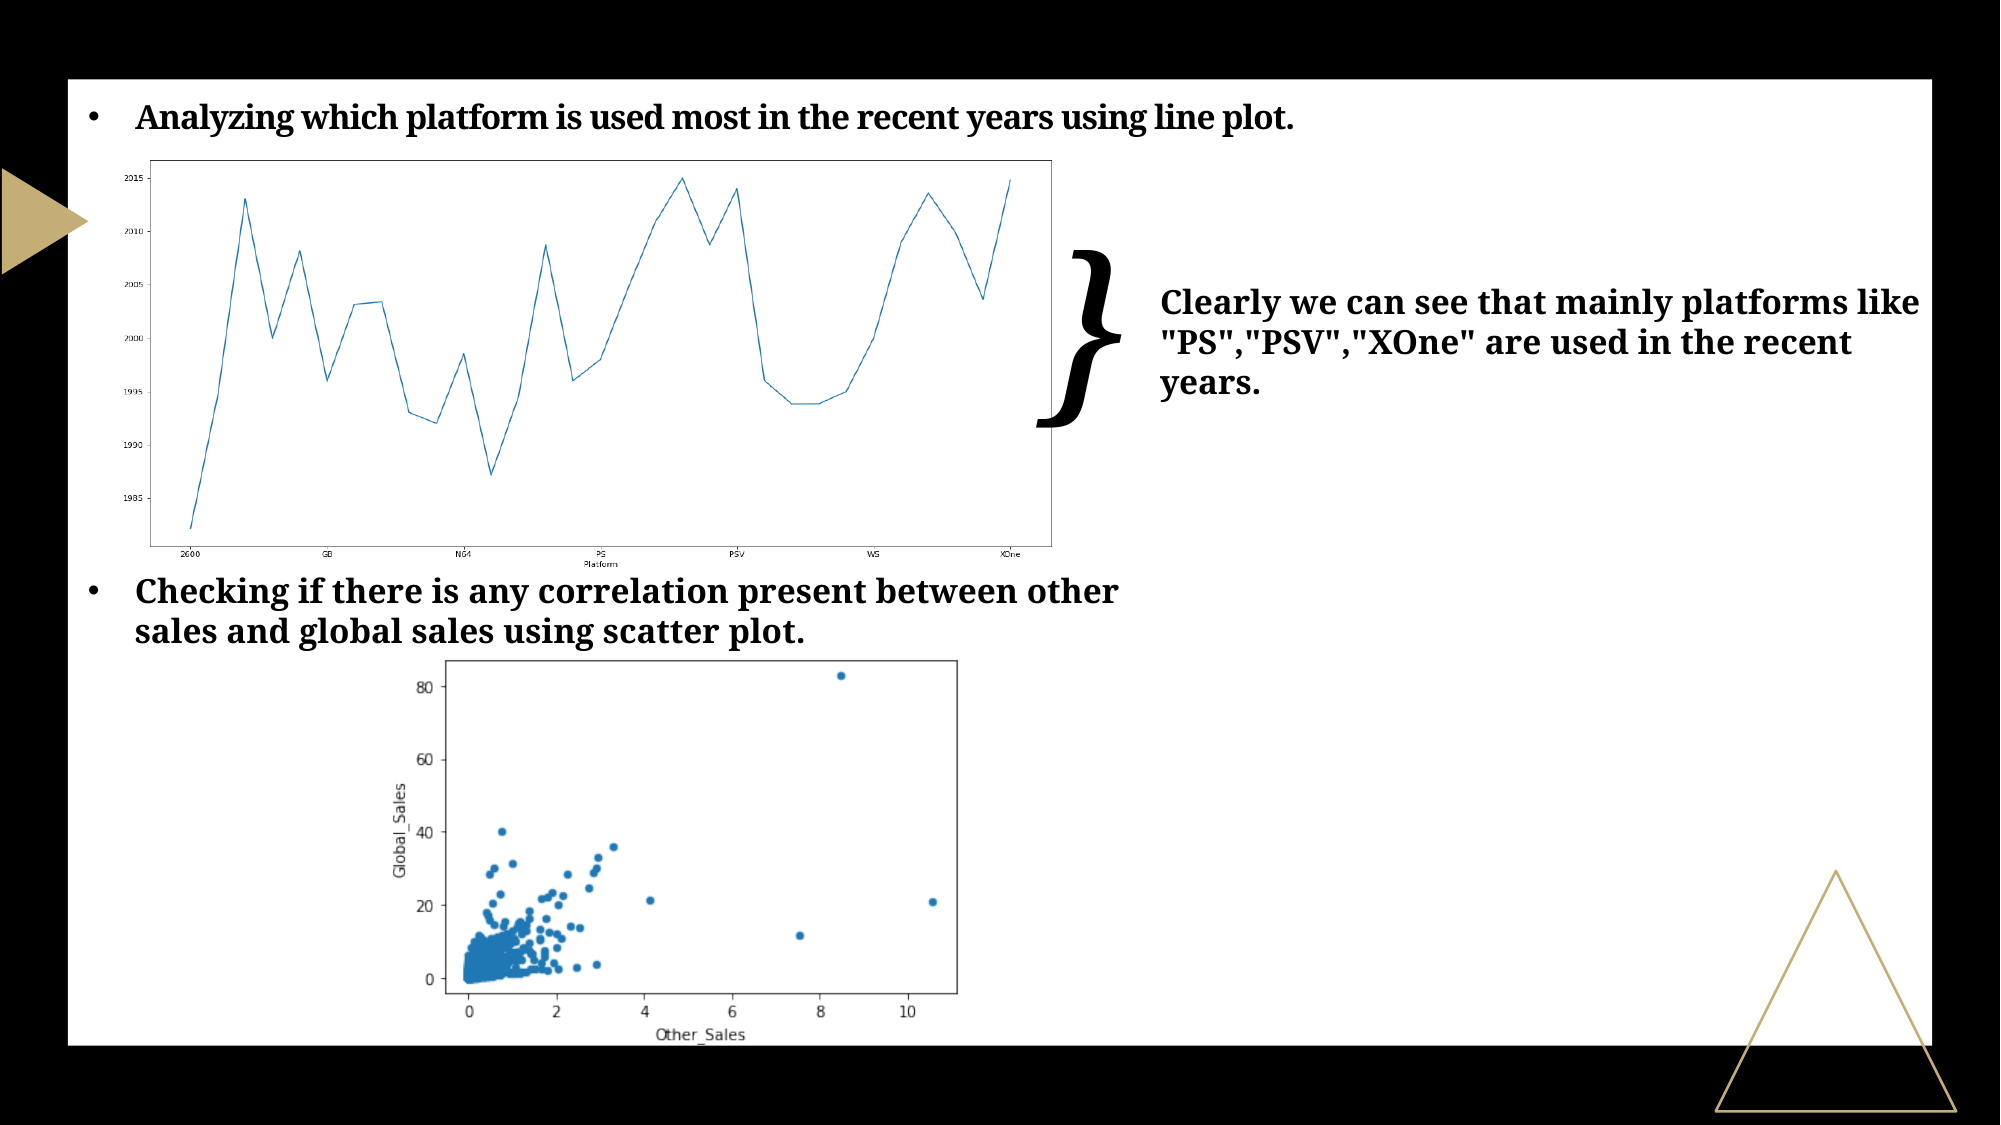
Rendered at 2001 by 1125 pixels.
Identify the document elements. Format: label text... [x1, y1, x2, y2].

text_box Checking if there is any correlation present between other sales and global sales using scatter plot. [73, 562, 1179, 697]
picture [117, 154, 1057, 573]
text_box } [1066, 195, 1203, 450]
title Analyzing which platform is used most in the recent years using line plot. [73, 63, 1788, 214]
picture [380, 651, 967, 1054]
text_box Clearly we can see that mainly platforms like "PS","PSV","XOne" are used in the recent years. [1203, 274, 1954, 409]
